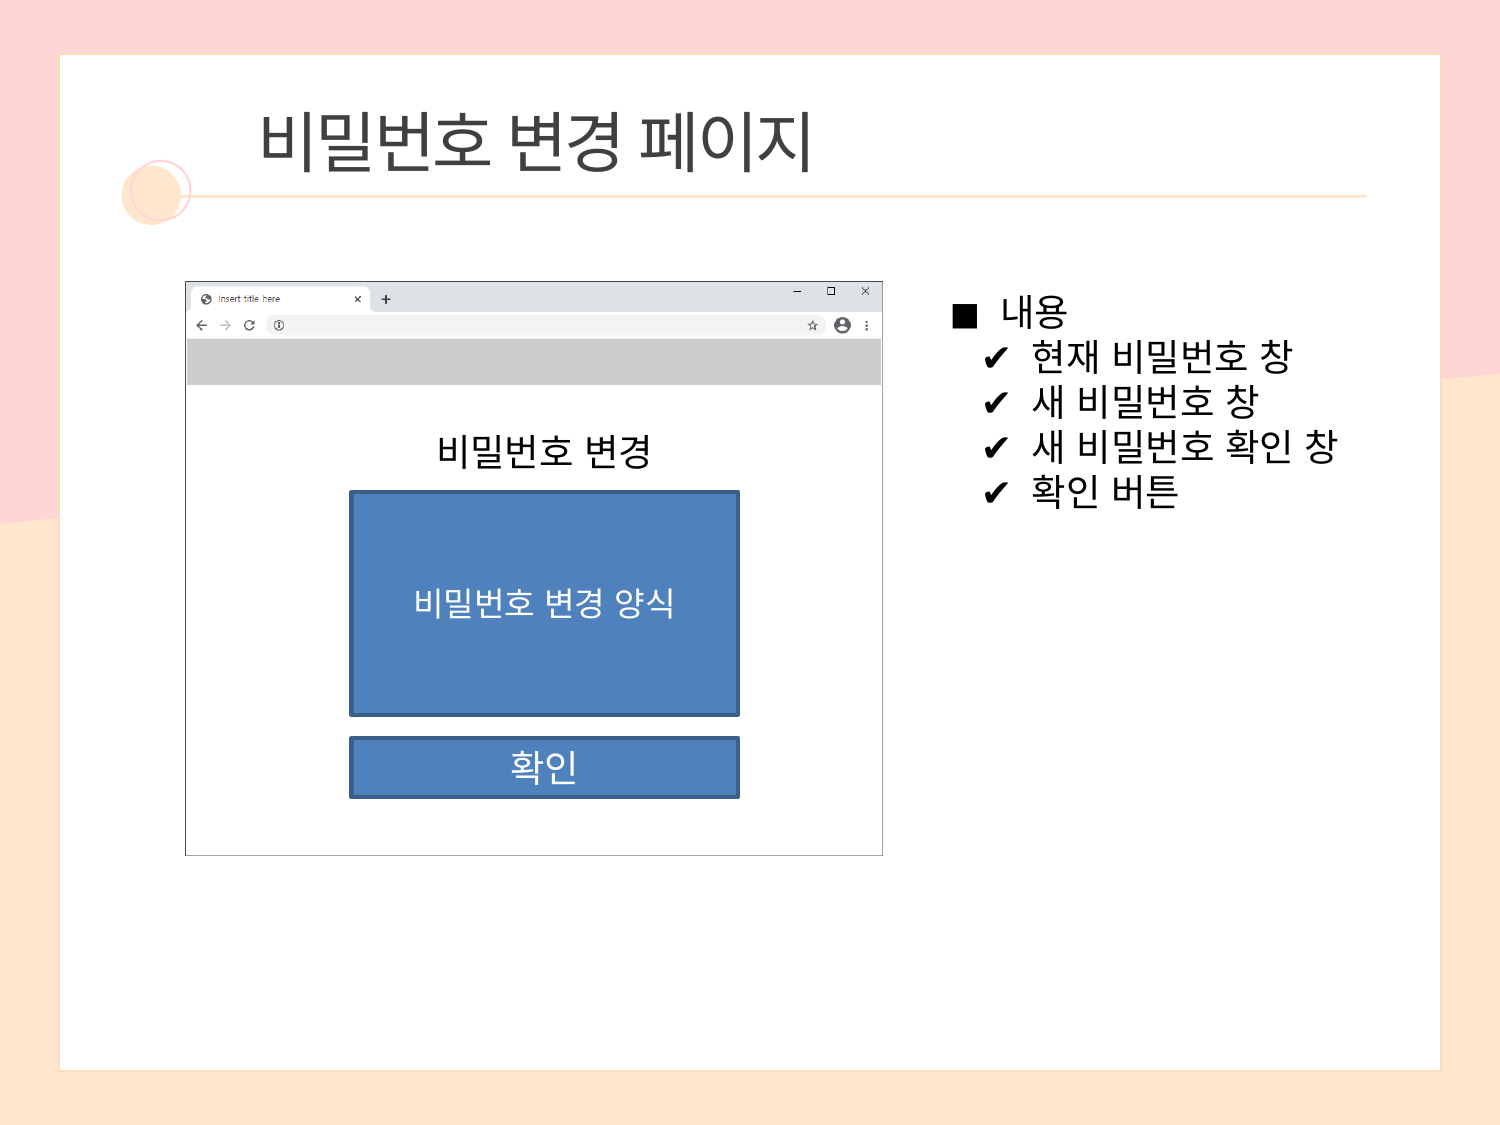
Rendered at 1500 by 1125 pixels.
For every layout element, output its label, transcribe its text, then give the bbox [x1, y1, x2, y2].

picture [185, 280, 883, 856]
text_box 비밀번호 변경 페이지 [242, 93, 833, 189]
text_box ◼ 내용 ✔ 현재 비밀번호 창 ✔ 새 비밀번호 창 ✔ 새 비밀번호 확인 창 ✔ 확인 버튼 [934, 281, 1355, 746]
